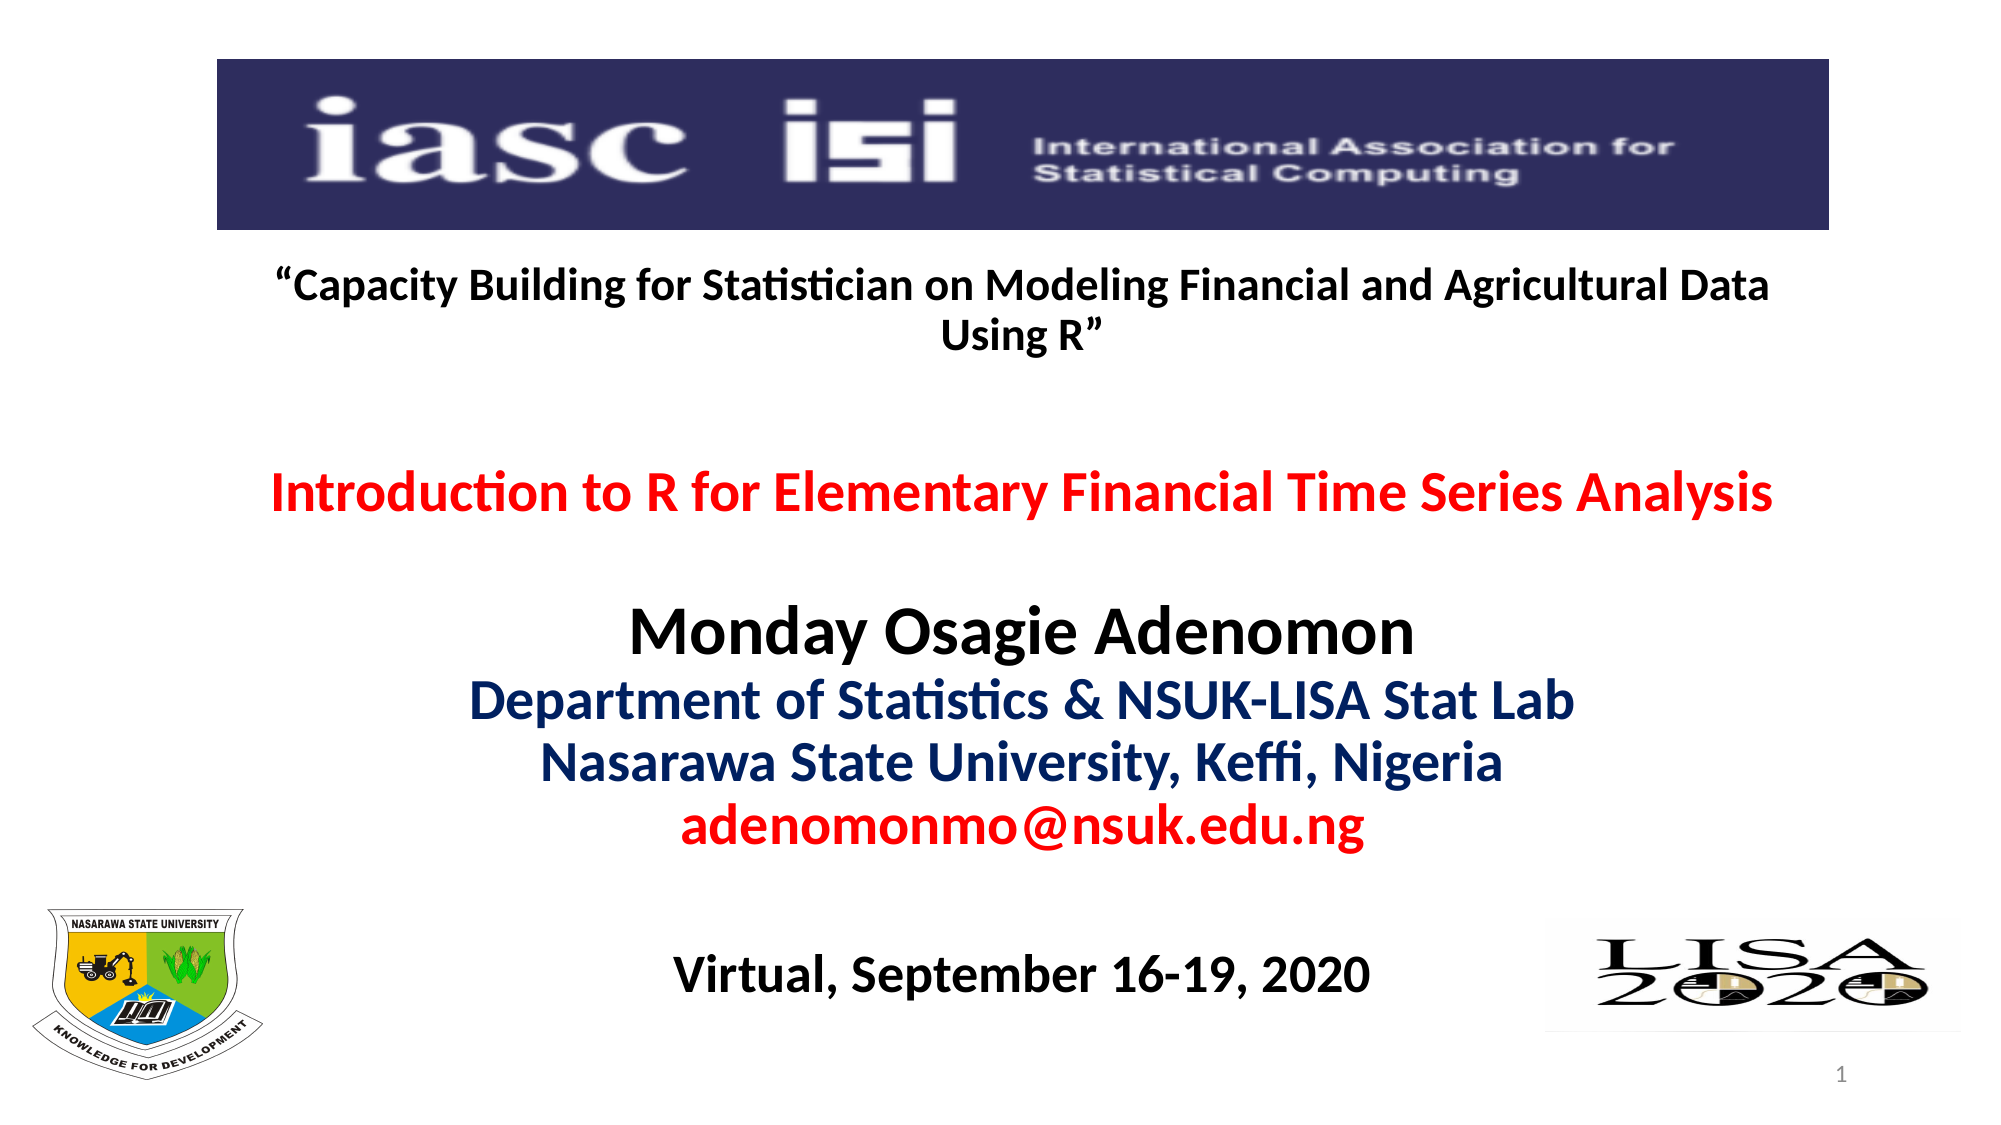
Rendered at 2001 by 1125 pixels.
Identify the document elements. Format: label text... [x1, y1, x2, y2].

picture [32, 909, 263, 1080]
slide_number 1 [1412, 1042, 1863, 1103]
subtitle “Capacity Building for Statistician on Modeling Financial and Agricultural Data Using R” Introduction to R for Elementary Financial Time Series Analysis Monday Osagie Adenomon Department of Statistics & NSUK-LISA Stat Lab Nasarawa State University, Keffi, Nigeria adenomonmo@nsuk.edu.ng Virtual, September 16-19, 2020 [249, 252, 1796, 1032]
picture [217, 59, 1829, 230]
picture [1544, 918, 1962, 1032]
